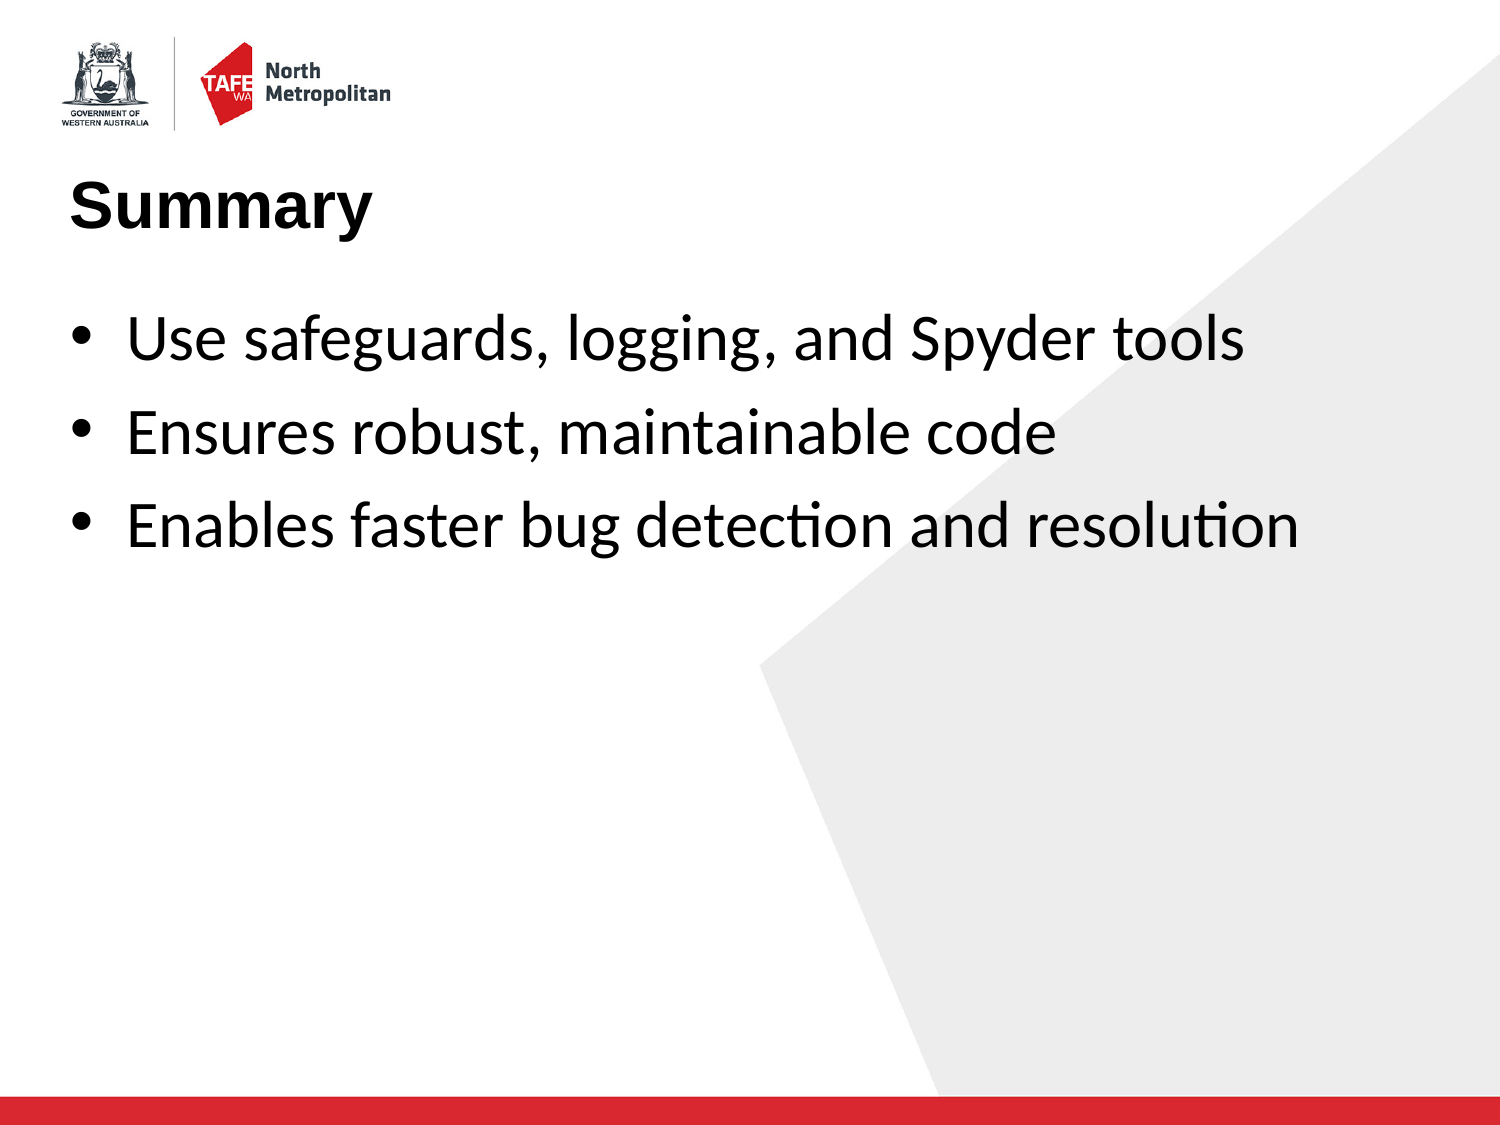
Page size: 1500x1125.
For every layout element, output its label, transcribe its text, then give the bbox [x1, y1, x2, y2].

title Summary [54, 146, 1446, 258]
picture [0, 0, 1500, 1125]
list Use safeguards, logging, and Spyder tools Ensures robust, maintainable code Enables faster bug detection and resolution [54, 286, 1446, 1021]
